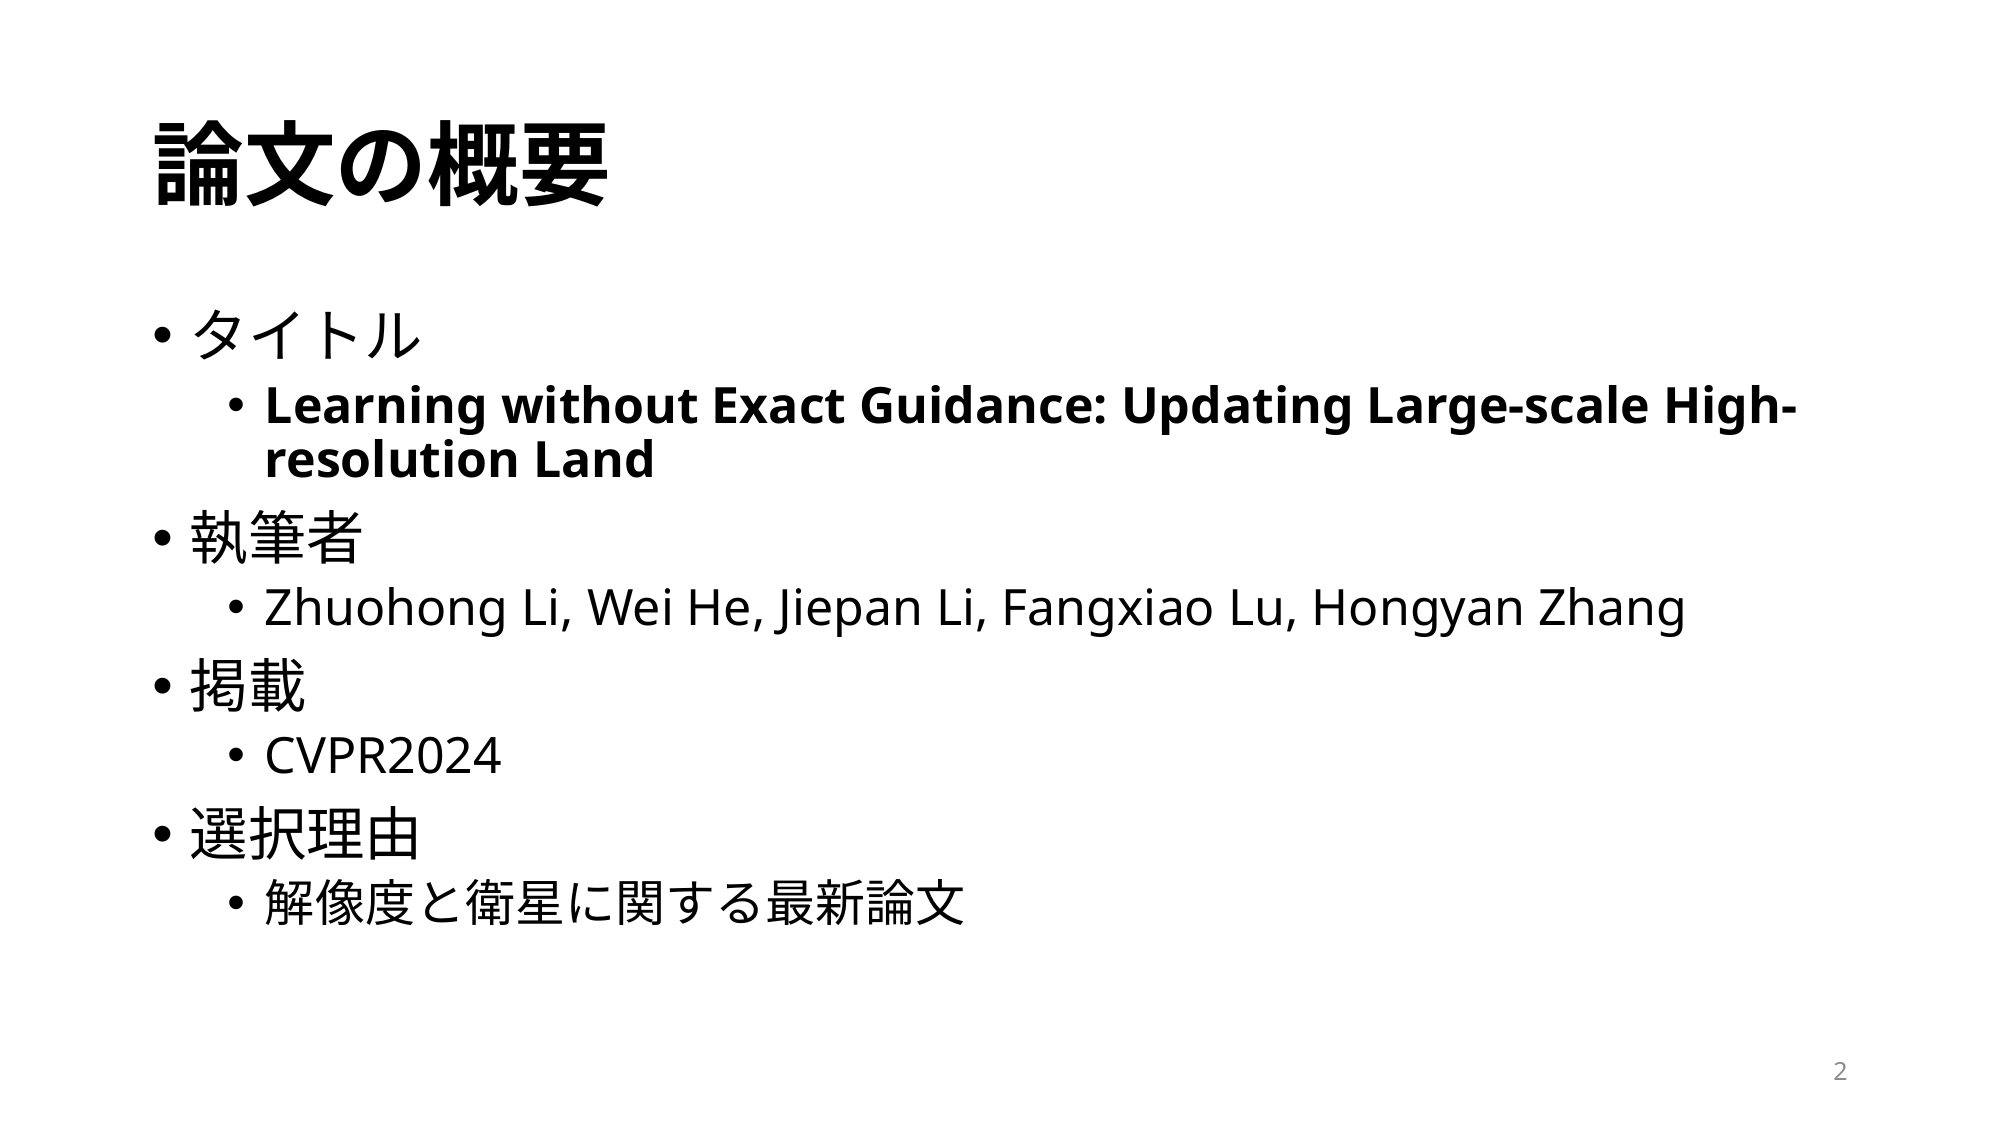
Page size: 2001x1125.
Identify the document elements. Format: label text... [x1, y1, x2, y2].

list タイトル Learning without Exact Guidance: Updating Large-scale High-resolution Land 執筆者 Zhuohong Li, Wei He, Jiepan Li, Fangxiao Lu, Hongyan Zhang 掲載 CVPR2024 選択理由 解像度と衛星に関する最新論文 [137, 299, 1863, 1014]
title 論文の概要 [137, 59, 1863, 278]
slide_number 2 [1412, 1042, 1863, 1103]
